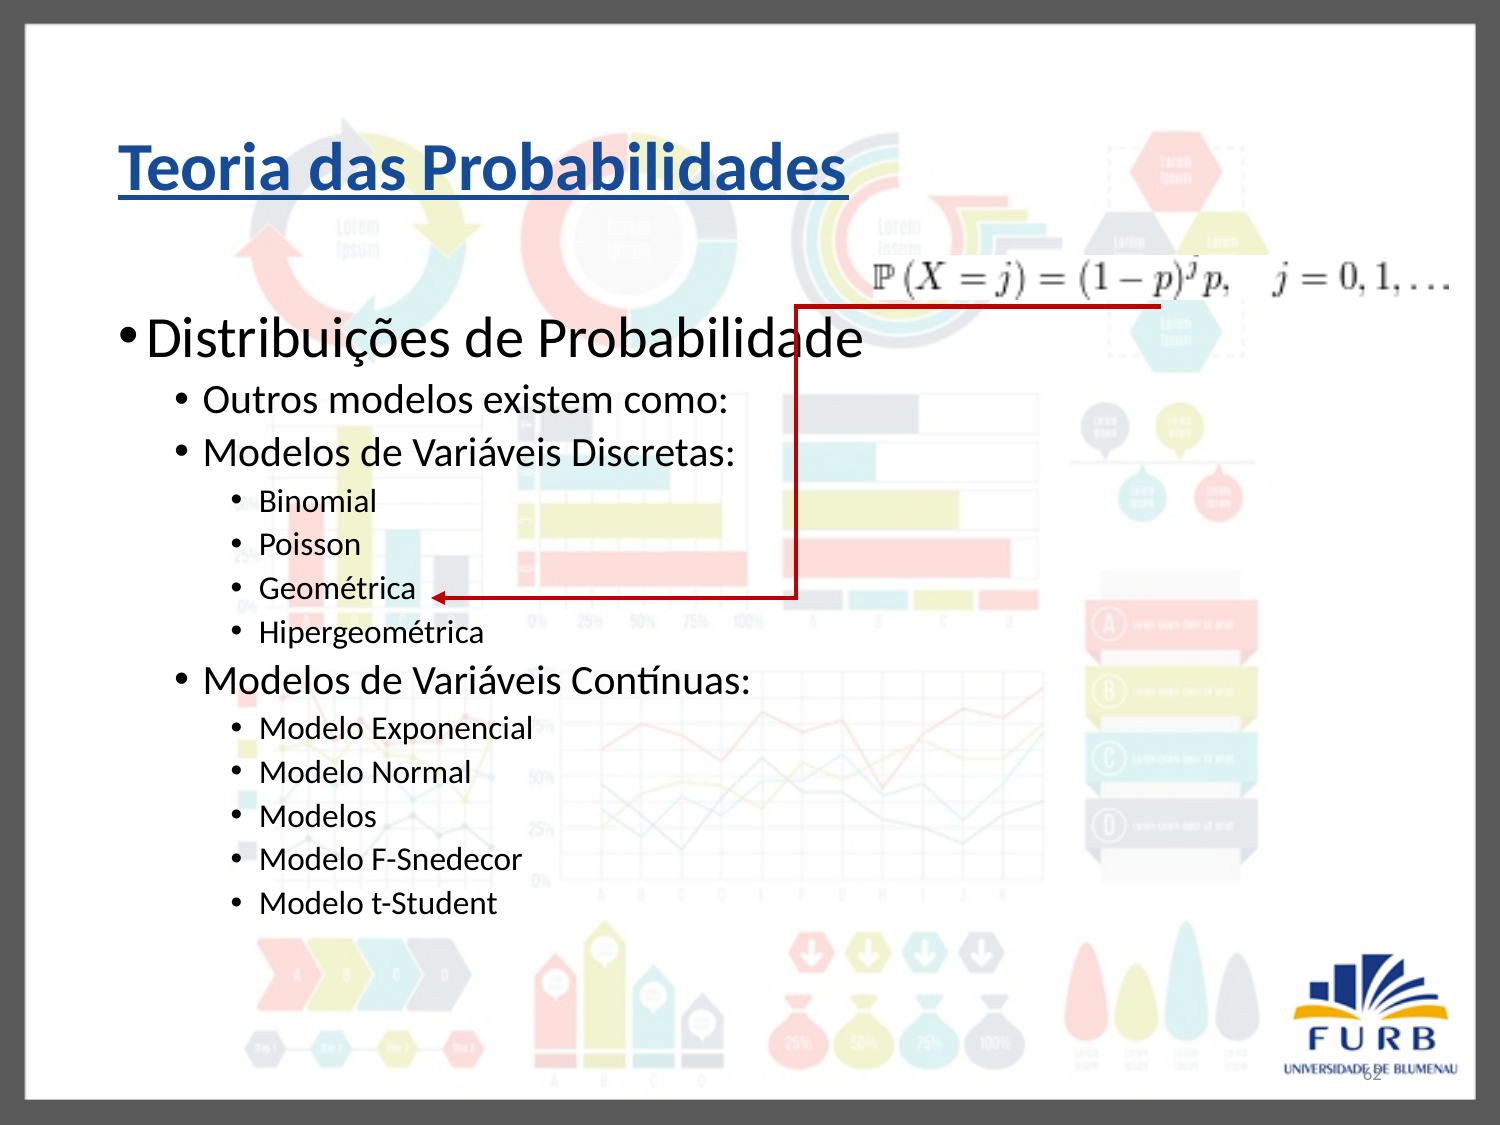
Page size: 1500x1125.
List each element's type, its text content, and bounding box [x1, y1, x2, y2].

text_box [430, 306, 1161, 598]
slide_number 62 [1059, 1042, 1397, 1103]
picture [0, 0, 1500, 1125]
title Teoria das Probabilidades [103, 59, 1397, 278]
